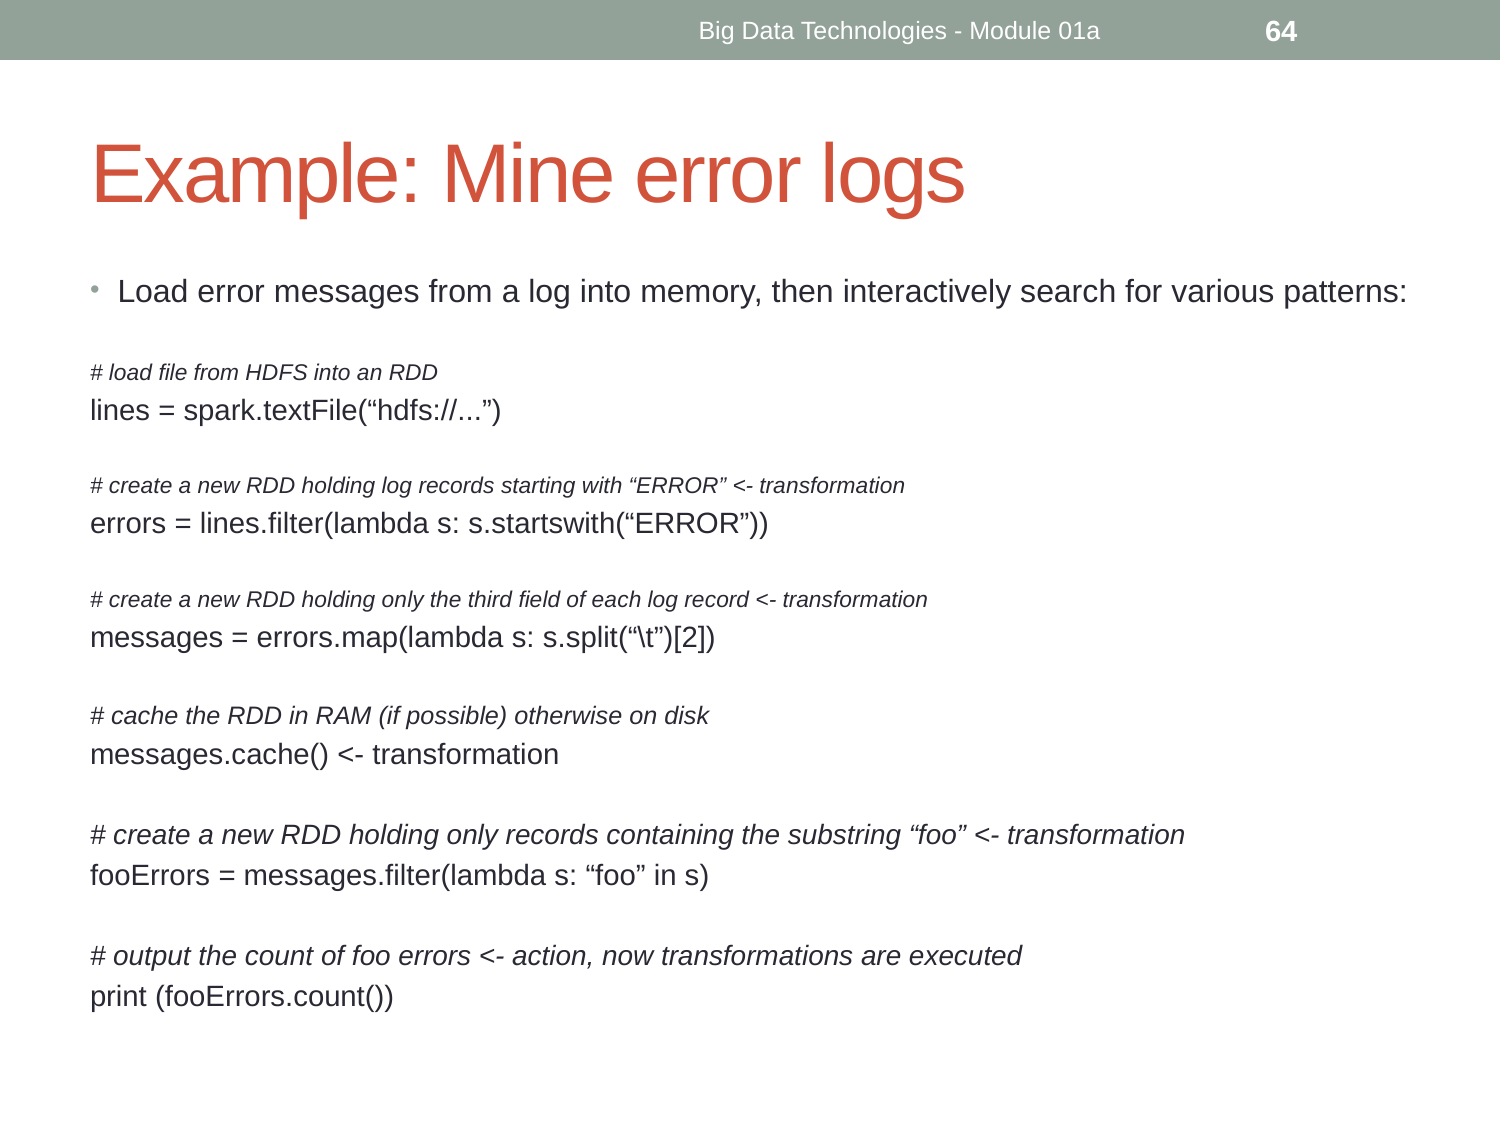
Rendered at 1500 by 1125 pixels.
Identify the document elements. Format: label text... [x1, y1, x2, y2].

slide_number 64 [1250, 3, 1425, 57]
title Example: Mine error logs [75, 87, 1425, 250]
list Load error messages from a log into memory, then interactively search for various patterns: # load file from HDFS into an RDD lines = spark.textFile(“hdfs://...”) # create a new RDD holding log records starting with “ERROR” <- transformation errors = lines.filter(lambda s: s.startswith(“ERROR”)) # create a new RDD holding only the third field of each log record <- transformation messages = errors.map(lambda s: s.split(“\t”)[2]) # cache the RDD in RAM (if possible) otherwise on disk messages.cache() <- transformation # create a new RDD holding only records containing the substring “foo” <- transformation fooErrors = messages.filter(lambda s: “foo” in s) # output the count of foo errors <- action, now transformations are executed print (fooErrors.count()) [75, 262, 1425, 1063]
footer Big Data Technologies - Module 01a [562, 3, 1238, 57]
